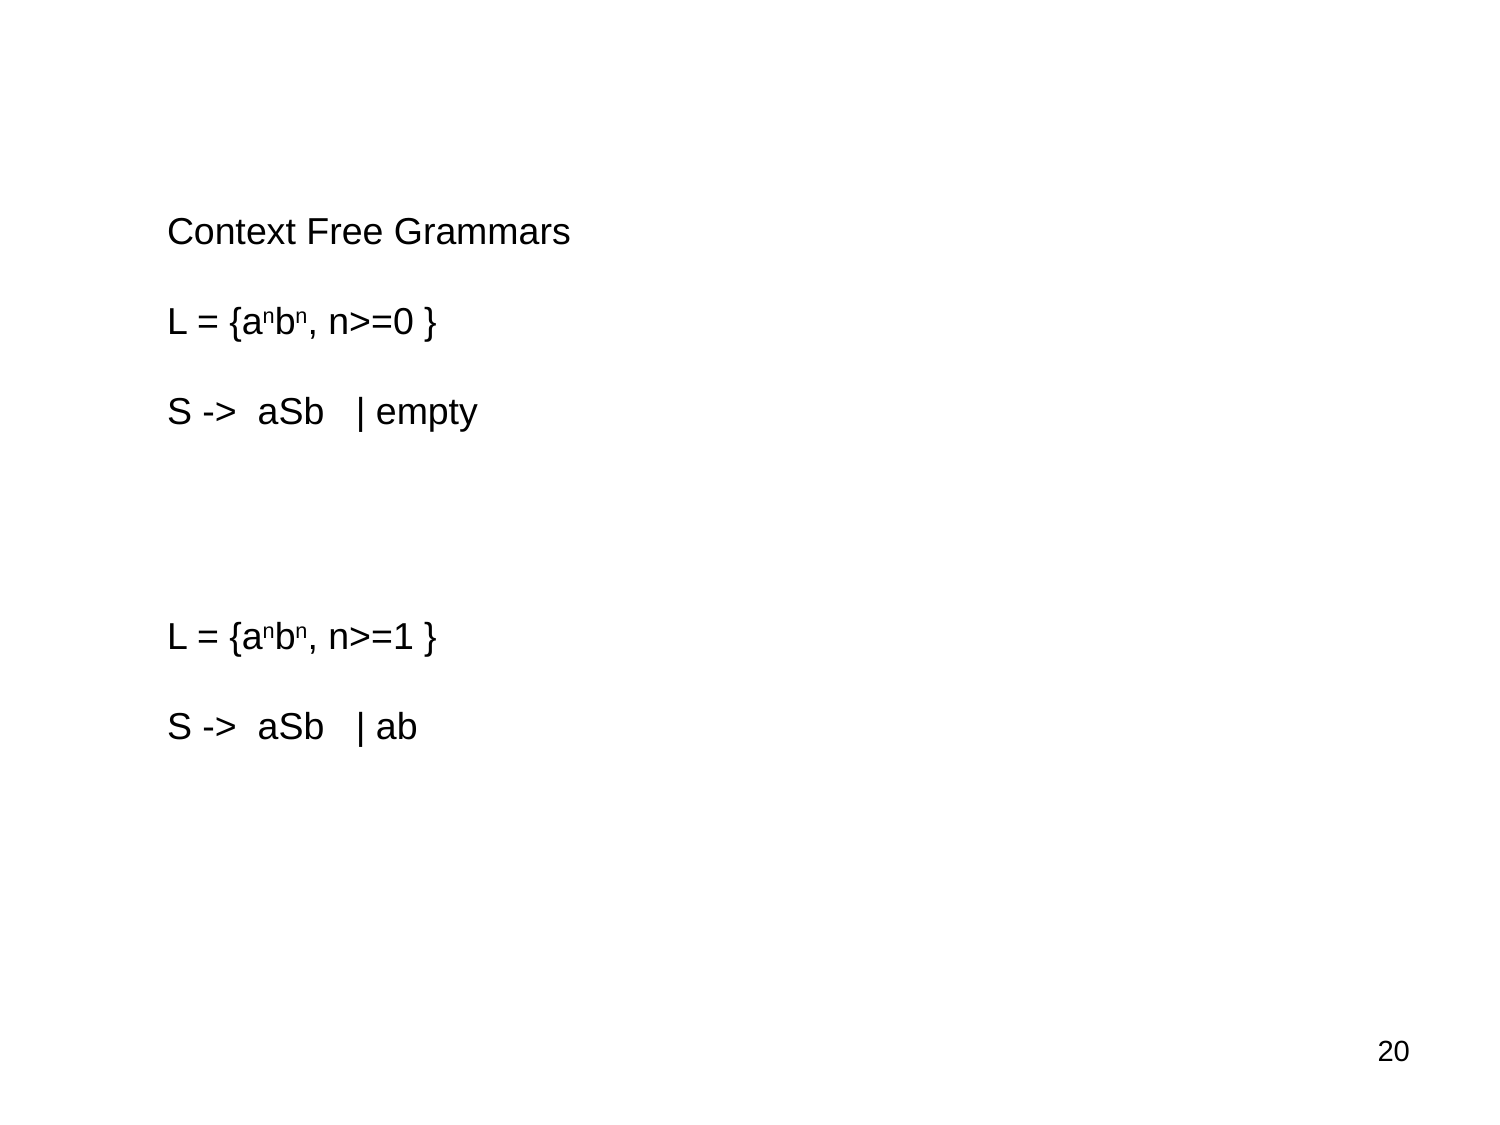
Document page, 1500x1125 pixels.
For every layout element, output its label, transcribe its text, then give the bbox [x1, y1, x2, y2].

slide_number 20 [1074, 1024, 1425, 1103]
text_box Context Free Grammars L = {anbn, n>=0 } S -> aSb | empty L = {anbn, n>=1 } S -> aSb | ab [152, 199, 587, 890]
